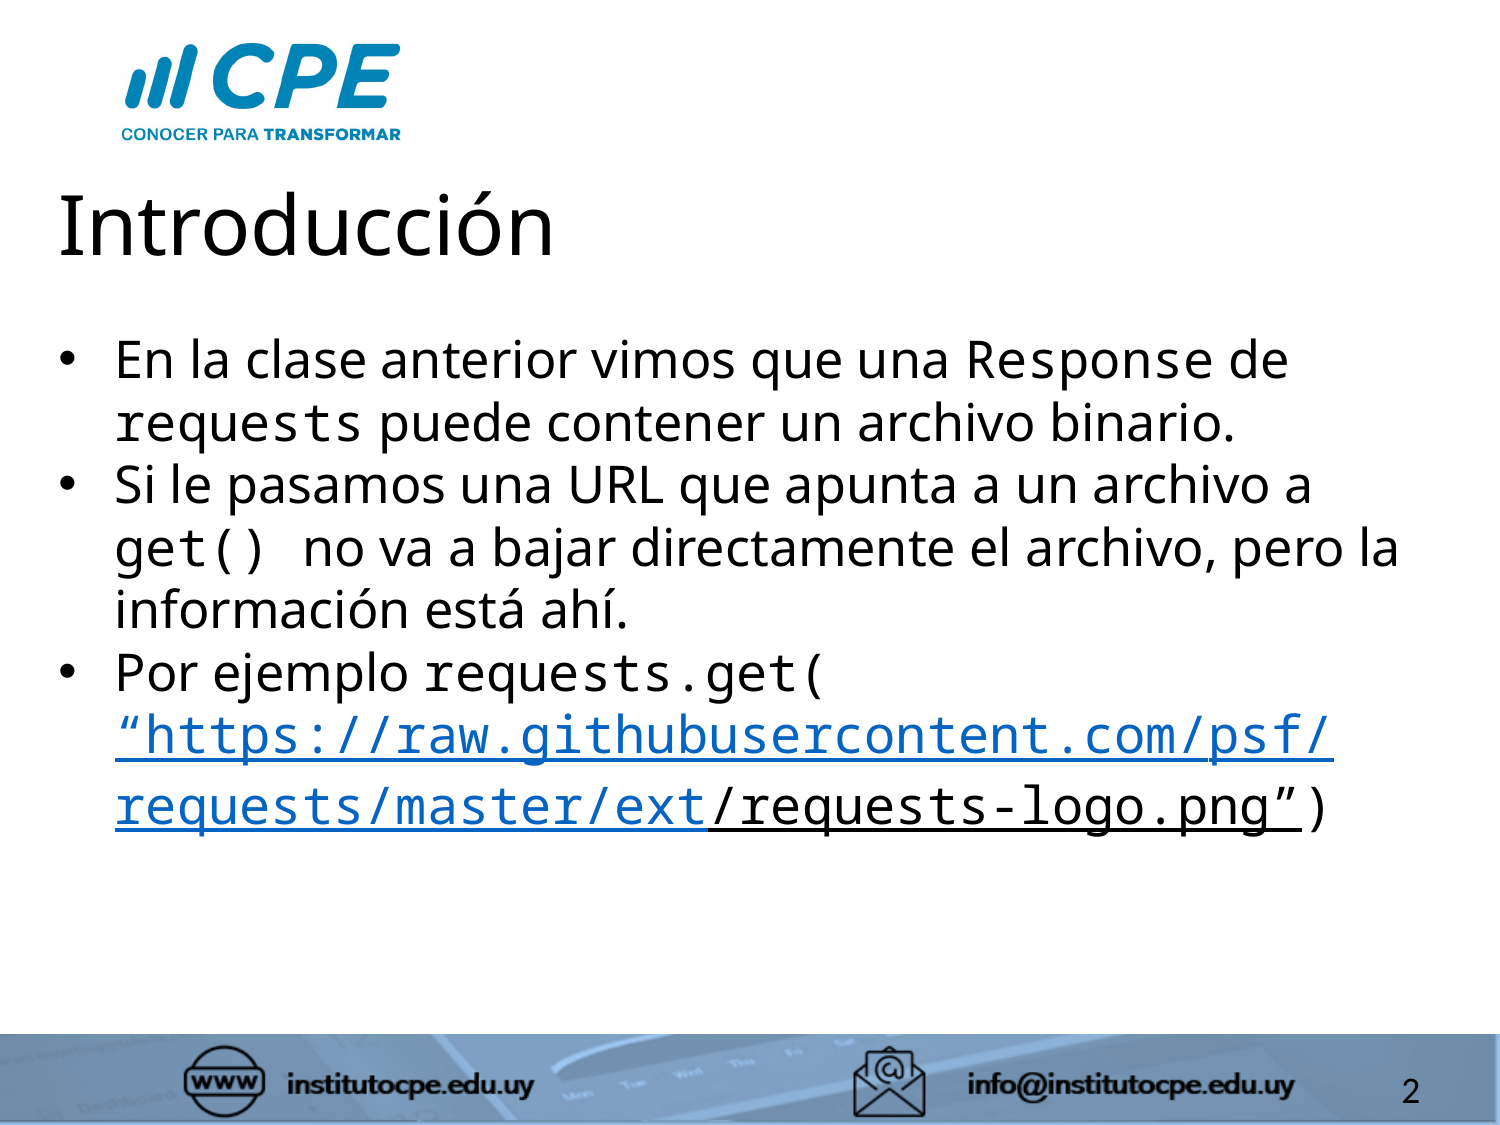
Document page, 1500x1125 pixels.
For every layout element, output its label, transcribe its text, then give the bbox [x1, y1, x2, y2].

picture [0, 1034, 1500, 1125]
text_box En la clase anterior vimos que una Response de requests puede contener un archivo binario. Si le pasamos una URL que apunta a un archivo a get() no va a bajar directamente el archivo, pero la información está ahí. Por ejemplo requests.get(“https://raw.githubusercontent.com/psf/requests/master/ext/requests-logo.png”) [43, 319, 1457, 851]
picture [112, 0, 406, 185]
text_box Introducción [43, 164, 1457, 280]
